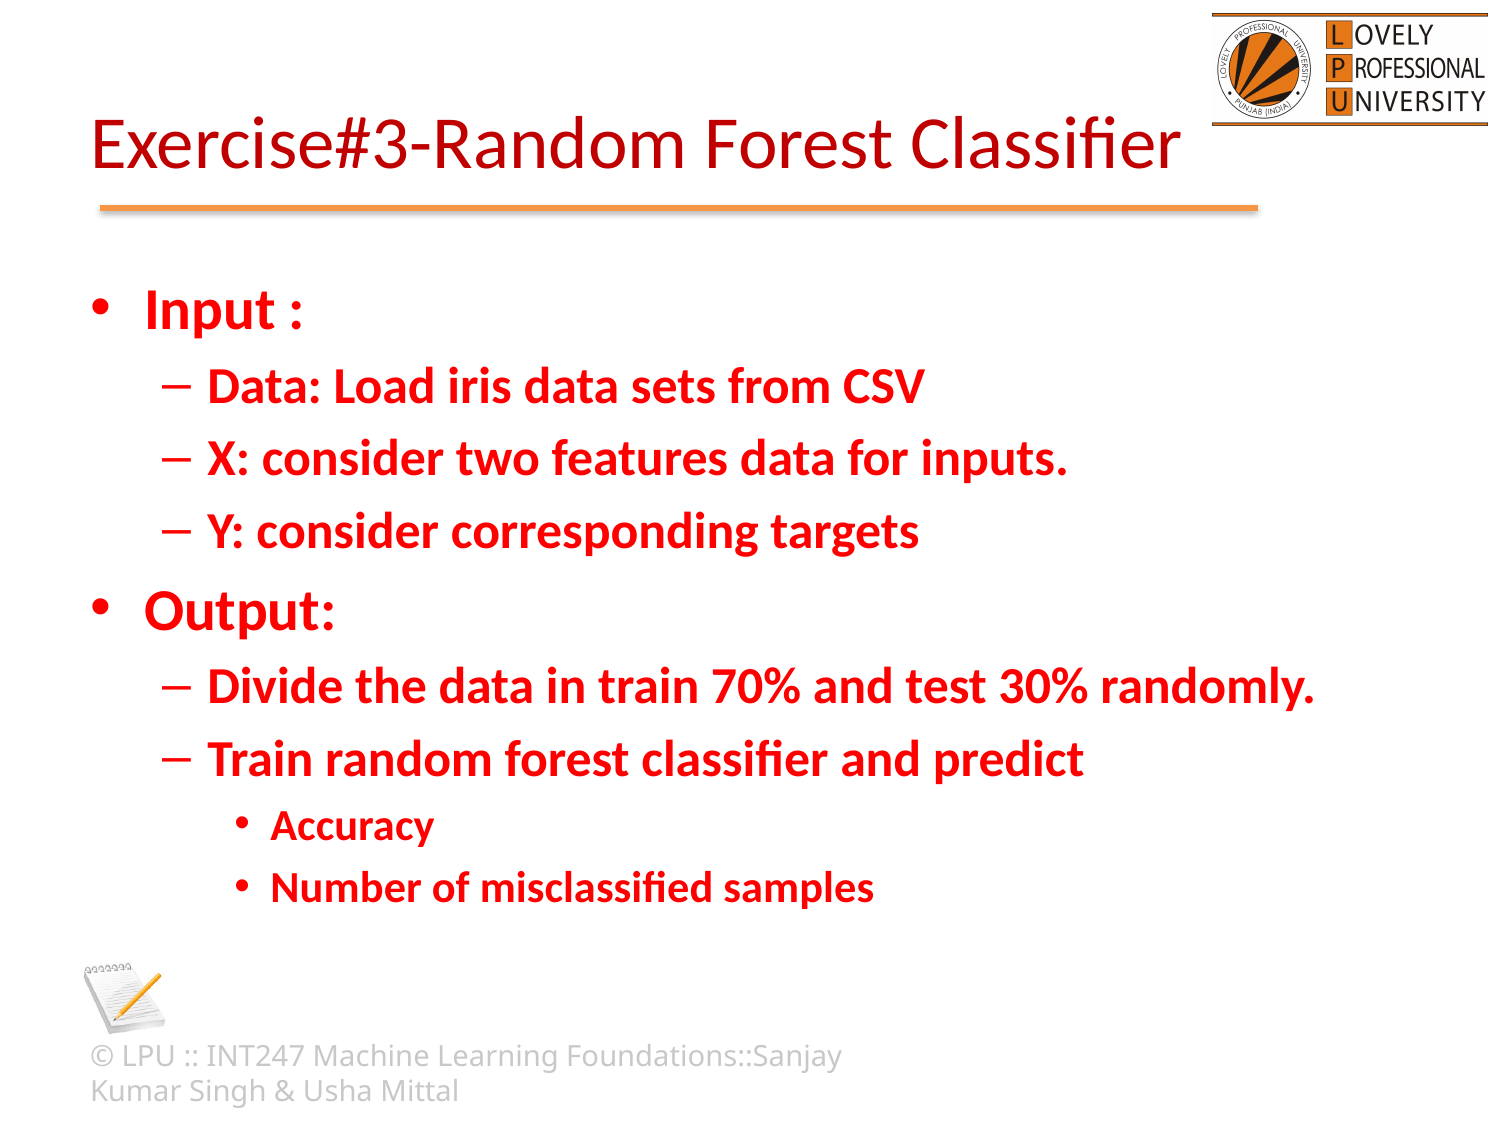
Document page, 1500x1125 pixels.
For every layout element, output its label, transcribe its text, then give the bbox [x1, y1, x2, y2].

slide_number © LPU :: INT247 Machine Learning Foundations::Sanjay Kumar Singh & Usha Mittal [75, 1042, 916, 1103]
text_box [75, 262, 788, 1005]
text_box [1212, 13, 1488, 126]
list Input : Data: Load iris data sets from CSV X: consider two features data for inputs. Y: consider corresponding targets Output: Divide the data in train 70% and test 30% randomly. Train random forest classifier and predict Accuracy Number of misclassified samples [788, 262, 1425, 926]
title Exercise#3-Random Forest Classifier [75, 45, 1425, 233]
picture [74, 958, 169, 1047]
